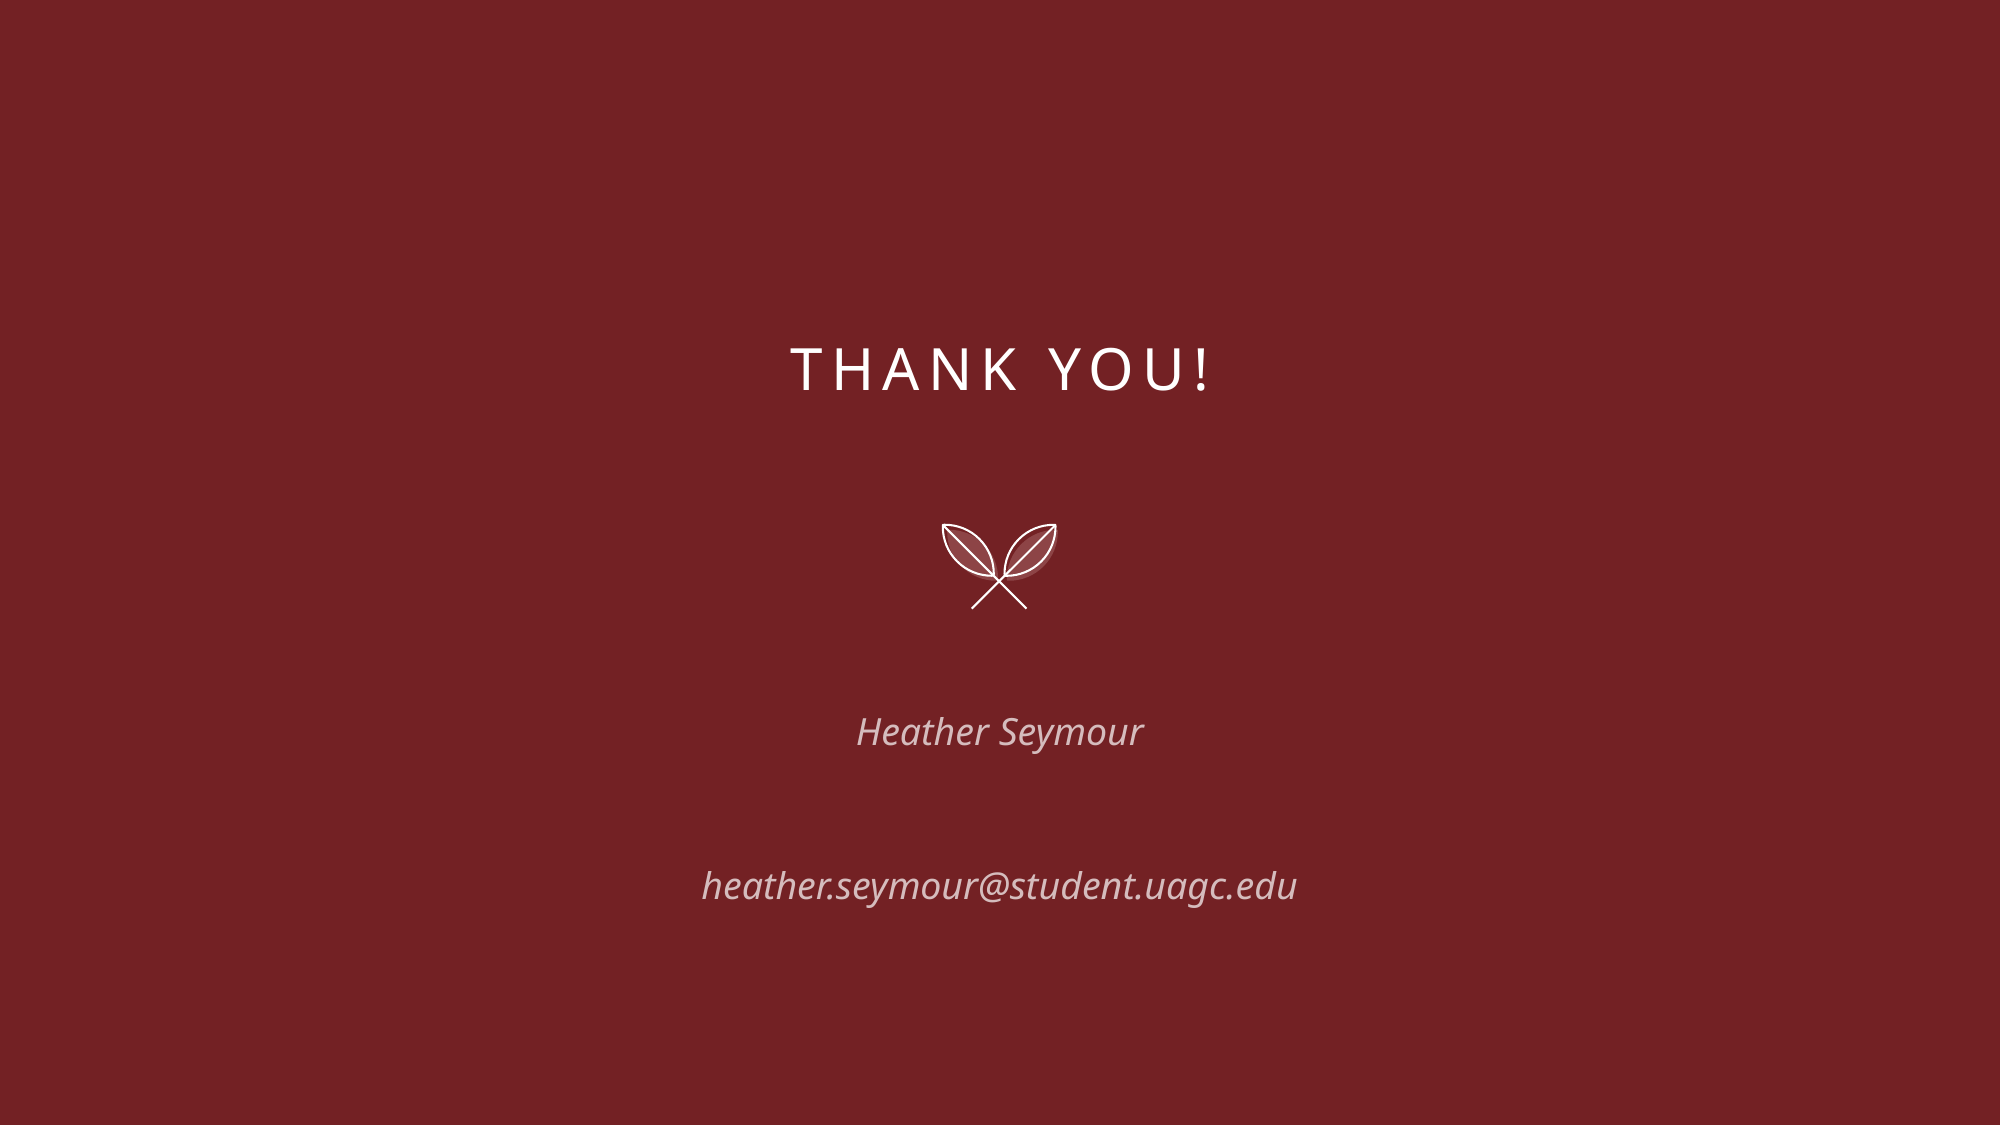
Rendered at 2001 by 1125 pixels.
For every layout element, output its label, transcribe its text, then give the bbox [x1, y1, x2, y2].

title Thank you! [634, 60, 1366, 402]
subtitle Heather Seymour heather.seymour@student.uagc.edu [634, 696, 1366, 1039]
